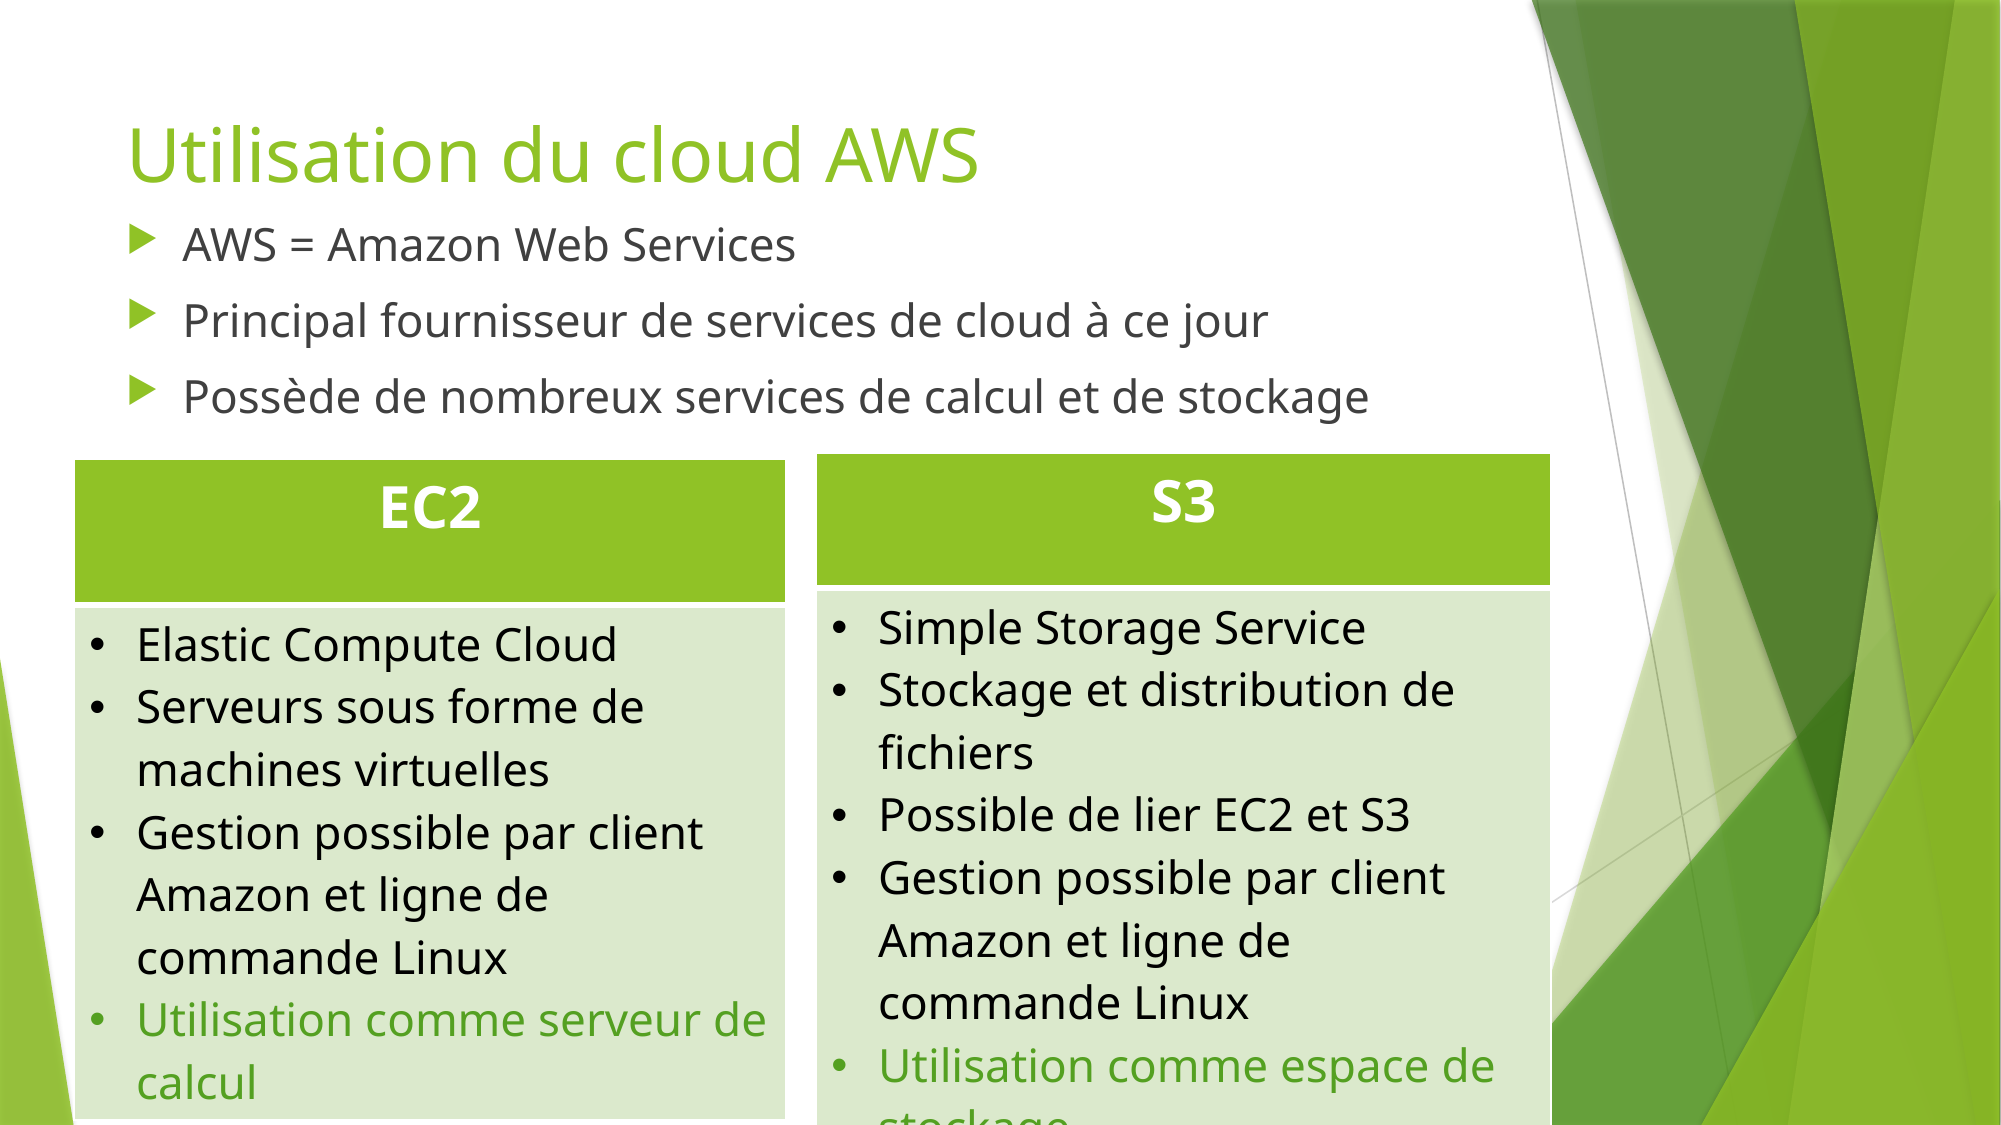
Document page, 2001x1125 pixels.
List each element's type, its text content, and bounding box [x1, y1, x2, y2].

table_header EC2 [75, 460, 785, 602]
title Utilisation du cloud AWS [111, 99, 1522, 208]
list AWS = Amazon Web Services Principal fournisseur de services de cloud à ce jour Possède de nombreux services de calcul et de stockage [111, 208, 1522, 845]
table_cell Elastic Compute Cloud Serveurs sous forme de machines virtuelles Gestion possible par client Amazon et ligne de commande Linux Utilisation comme serveur de calcul [75, 608, 785, 1119]
table_cell Simple Storage Service Stockage et distribution de fichiers Possible de lier EC2 et S3 Gestion possible par client Amazon et ligne de commande Linux Utilisation comme espace de stockage [817, 591, 1550, 1125]
table_header S3 [817, 454, 1550, 585]
